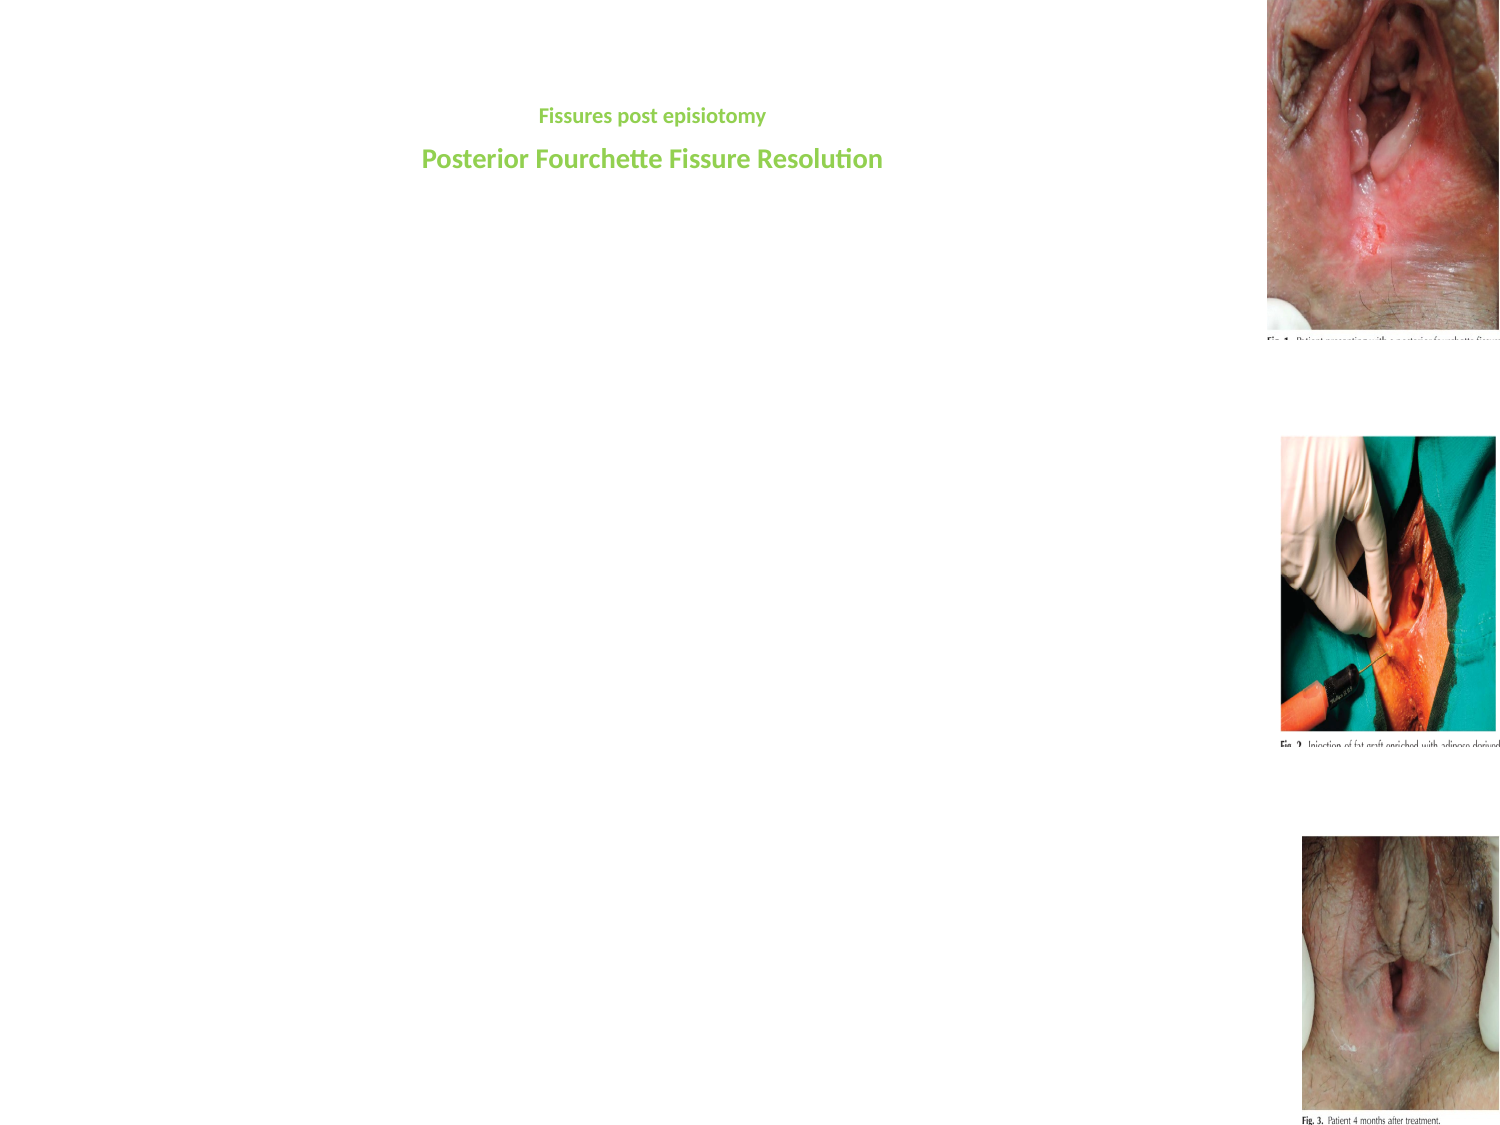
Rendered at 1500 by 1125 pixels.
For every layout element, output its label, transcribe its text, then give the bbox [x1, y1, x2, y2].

picture [1267, 0, 1500, 340]
picture [1280, 435, 1500, 747]
picture [1301, 835, 1500, 1125]
title Fissures post episiotomy Posterior Fourchette Fissure Resolution [37, 45, 1262, 250]
